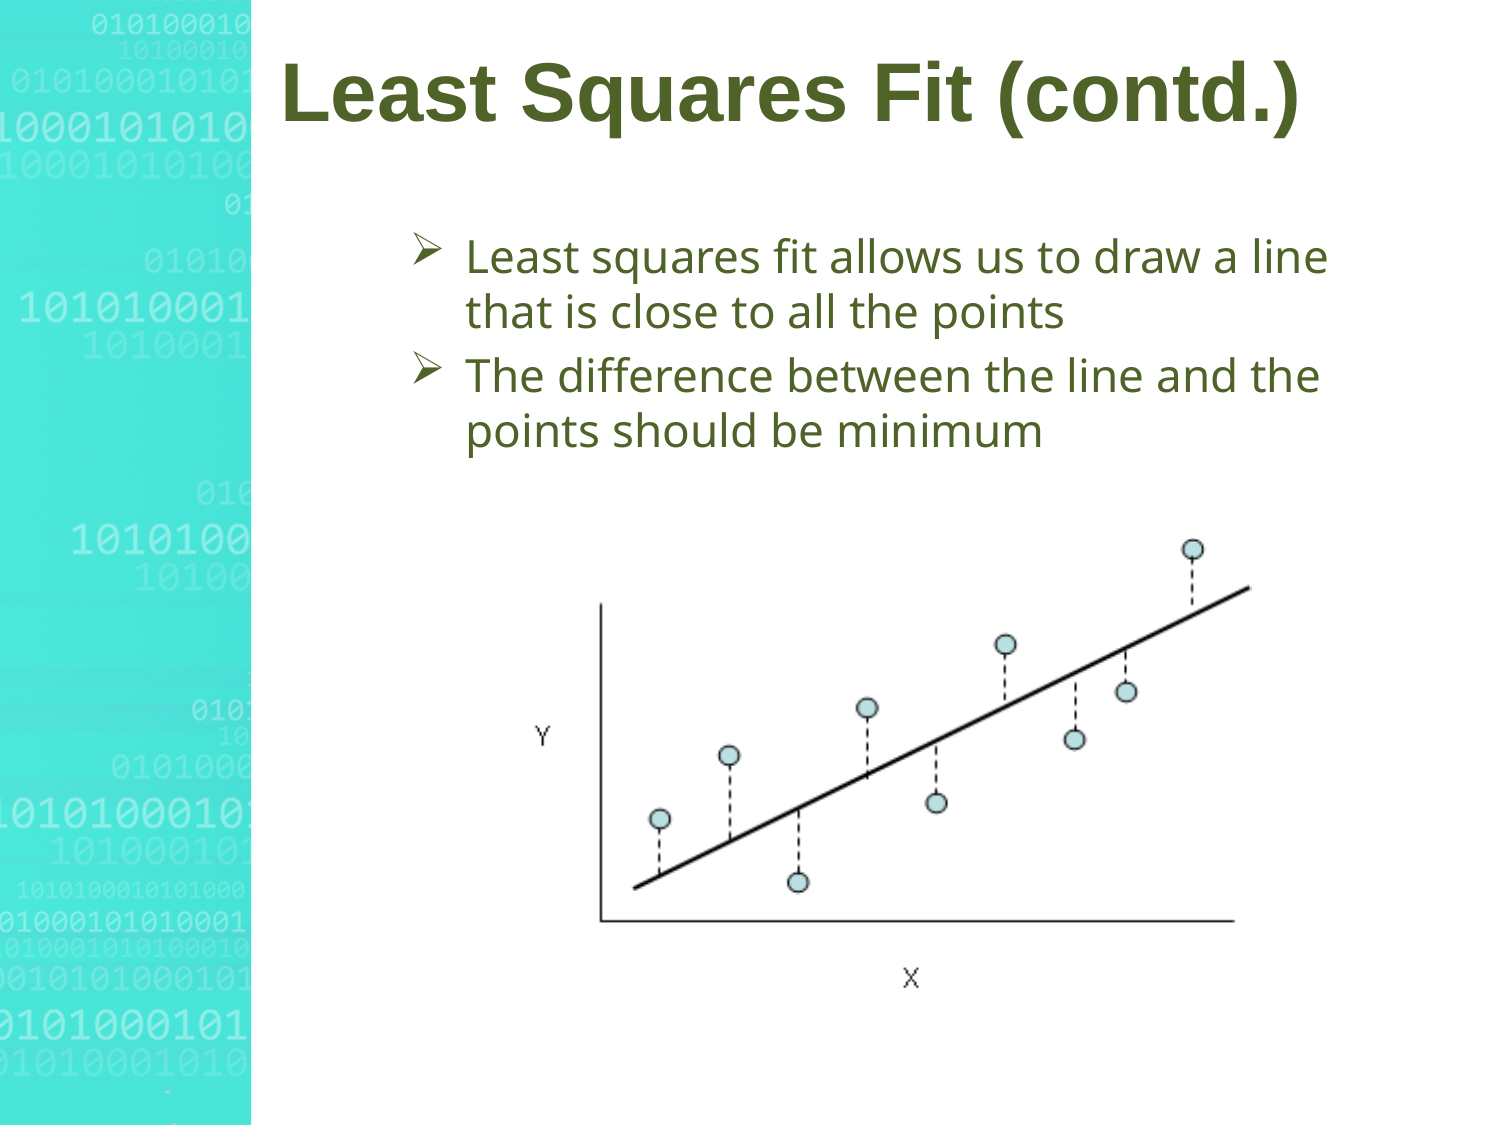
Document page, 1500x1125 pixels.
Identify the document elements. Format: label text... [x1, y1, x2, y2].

title Least Squares Fit (contd.) [265, 0, 1500, 176]
picture [0, 0, 1500, 1125]
list Least squares fit allows us to draw a line that is close to all the points The difference between the line and the points should be minimum [344, 219, 1422, 1083]
